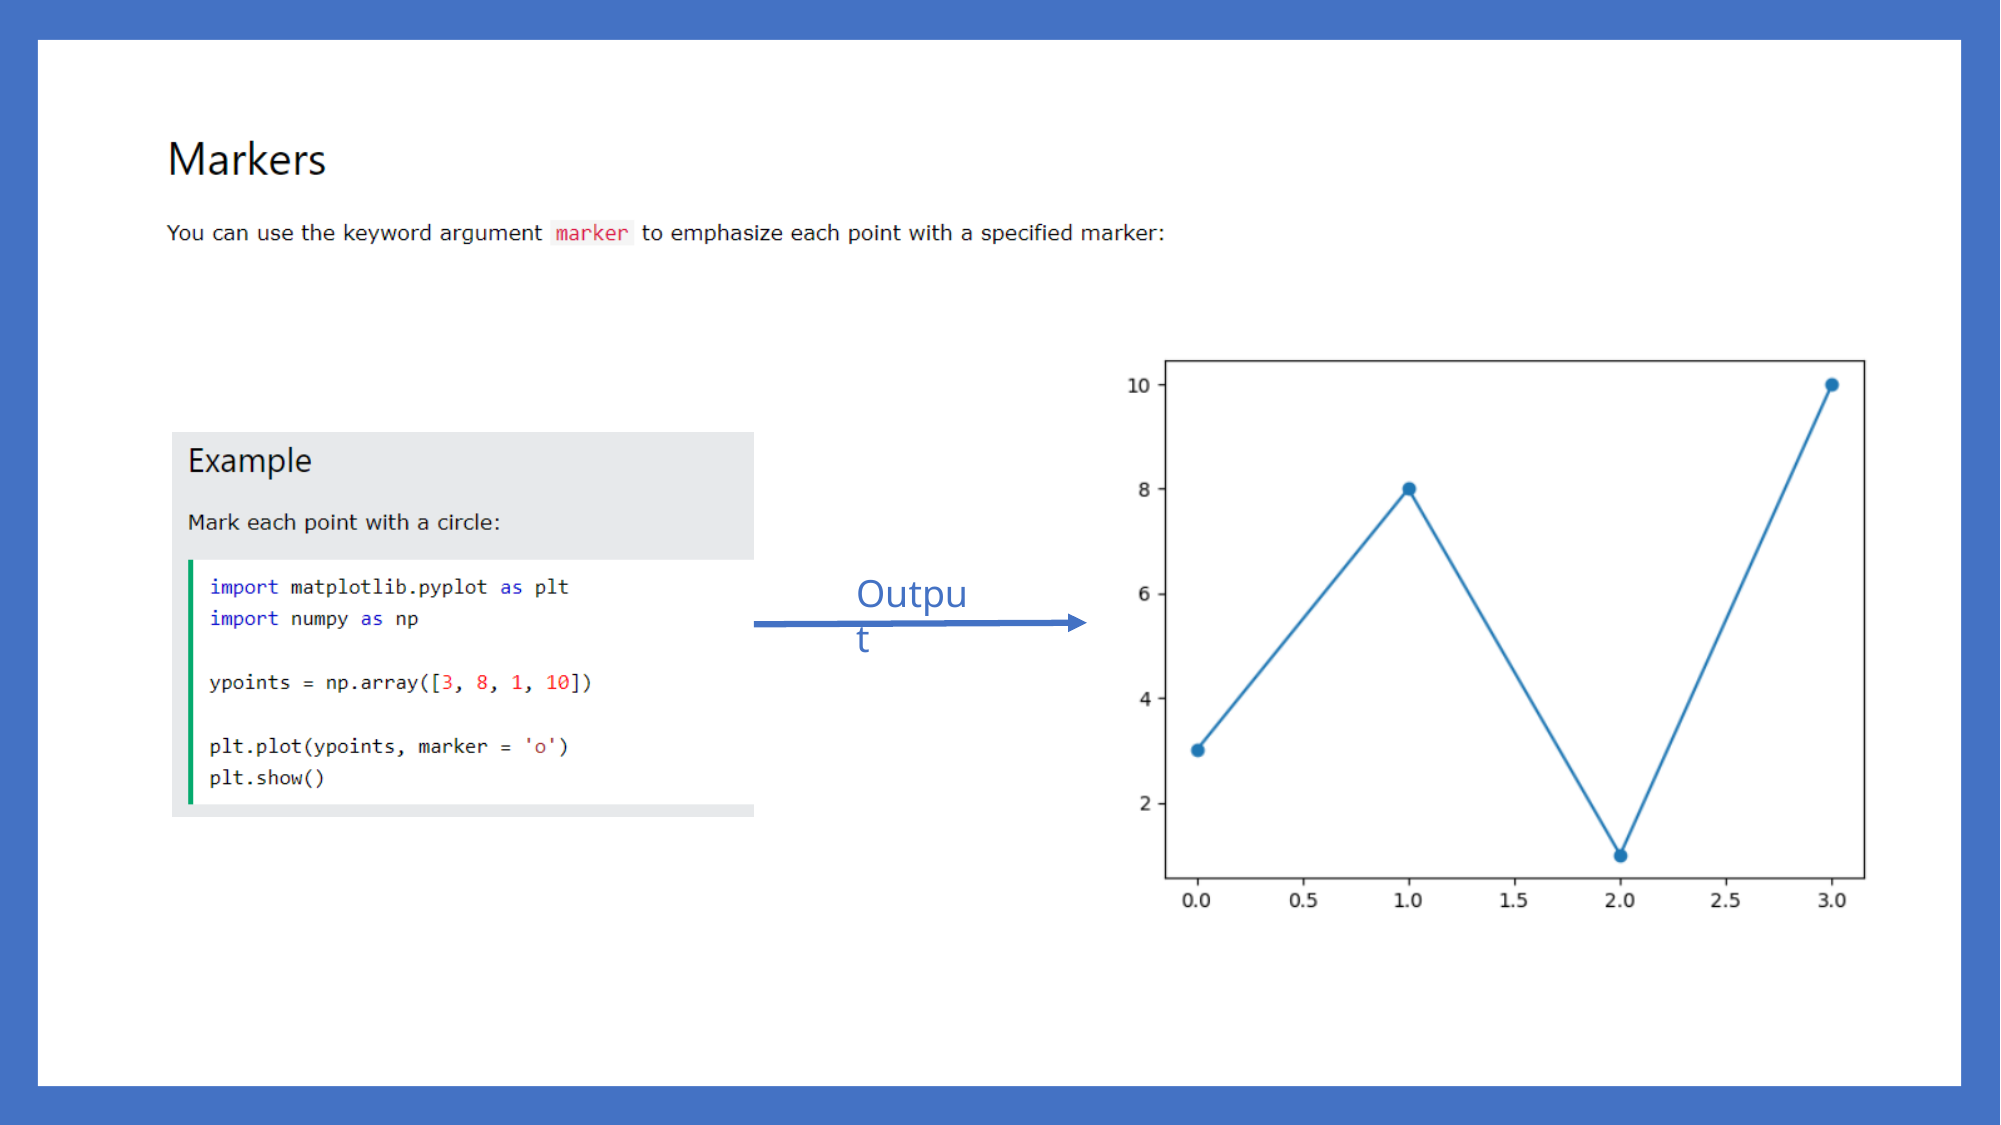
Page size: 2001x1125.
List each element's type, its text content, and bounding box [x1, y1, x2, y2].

text_box Output [841, 562, 985, 620]
text_box Output [841, 634, 985, 668]
picture [140, 122, 1210, 259]
picture [172, 432, 755, 817]
picture [1086, 324, 1914, 922]
